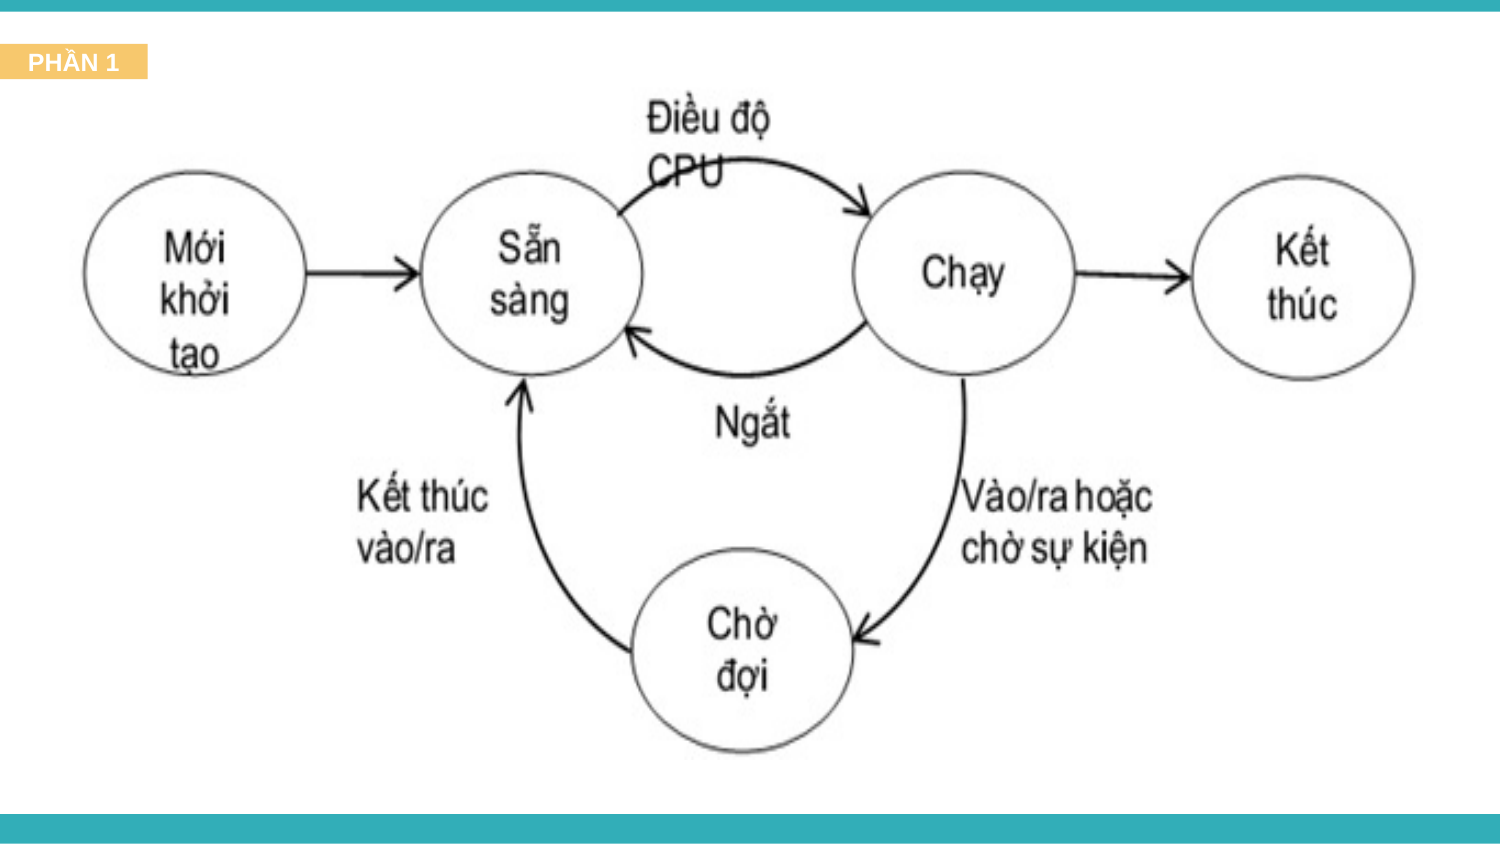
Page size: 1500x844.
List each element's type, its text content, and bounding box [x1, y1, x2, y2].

text_box PHẦN 1 [0, 42, 150, 81]
picture [52, 67, 1423, 761]
